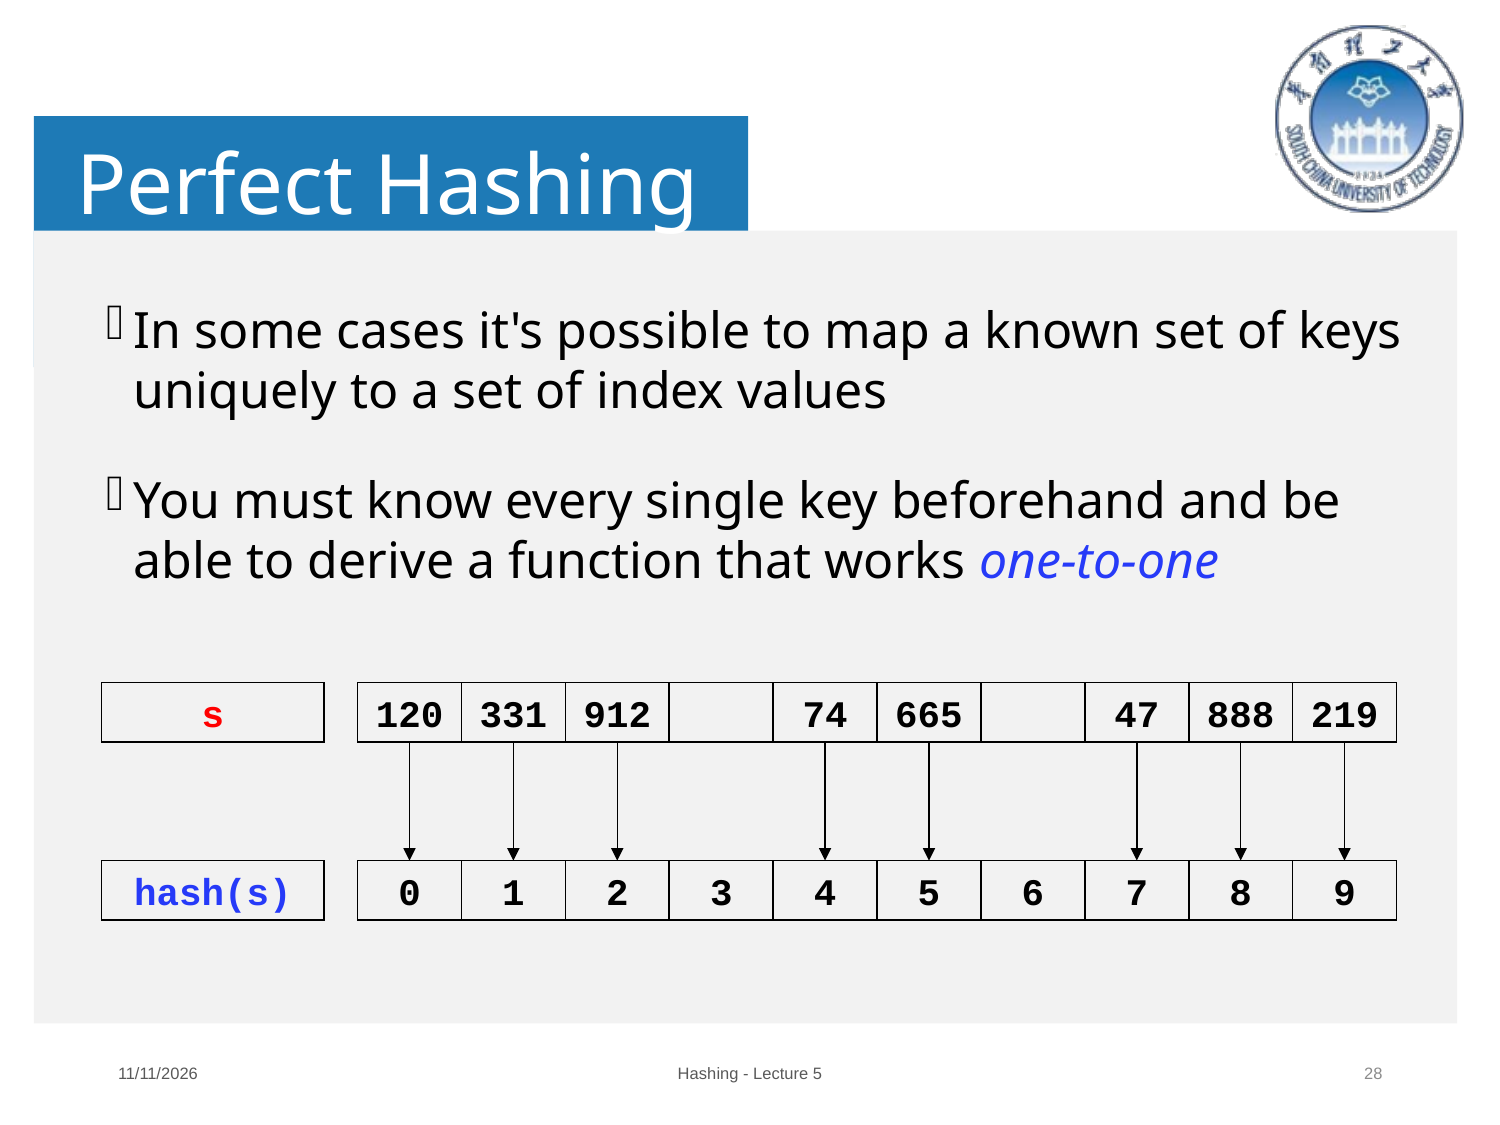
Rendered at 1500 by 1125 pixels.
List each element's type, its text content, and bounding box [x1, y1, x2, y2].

text_box [980, 682, 1084, 742]
text_box 6 [980, 860, 1084, 920]
footer Hashing - Lecture 5 [496, 1042, 1004, 1103]
text_box 2 [565, 860, 669, 920]
text_box 4 [773, 860, 877, 920]
text_box 888 [1188, 682, 1292, 742]
text_box hash(s) [101, 860, 325, 920]
text_box 47 [1084, 682, 1188, 742]
text_box [669, 682, 773, 742]
text_box 5 [877, 860, 980, 920]
text_box 74 [773, 682, 877, 742]
text_box [33, 115, 64, 230]
text_box 1 [461, 860, 565, 920]
text_box 8 [1188, 860, 1292, 920]
list In some cases it's possible to map a known set of keys uniquely to a set of index values You must know every single key beforehand and be able to derive a function that works one-to-one [90, 290, 1437, 502]
text_box Perfect Hashing [64, 113, 1270, 262]
text_box 120 [357, 682, 461, 742]
text_box s [101, 682, 325, 742]
text_box [33, 230, 1458, 1024]
text_box 912 [565, 682, 669, 742]
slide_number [103, 1042, 441, 1103]
text_box 331 [461, 682, 565, 742]
slide_number 28 [1060, 1042, 1398, 1103]
picture [1269, 19, 1472, 221]
text_box 219 [1292, 682, 1397, 742]
text_box 7 [1084, 860, 1188, 920]
text_box 0 [357, 860, 461, 920]
text_box 3 [669, 860, 773, 920]
text_box 665 [877, 682, 980, 742]
text_box 9 [1292, 860, 1397, 920]
